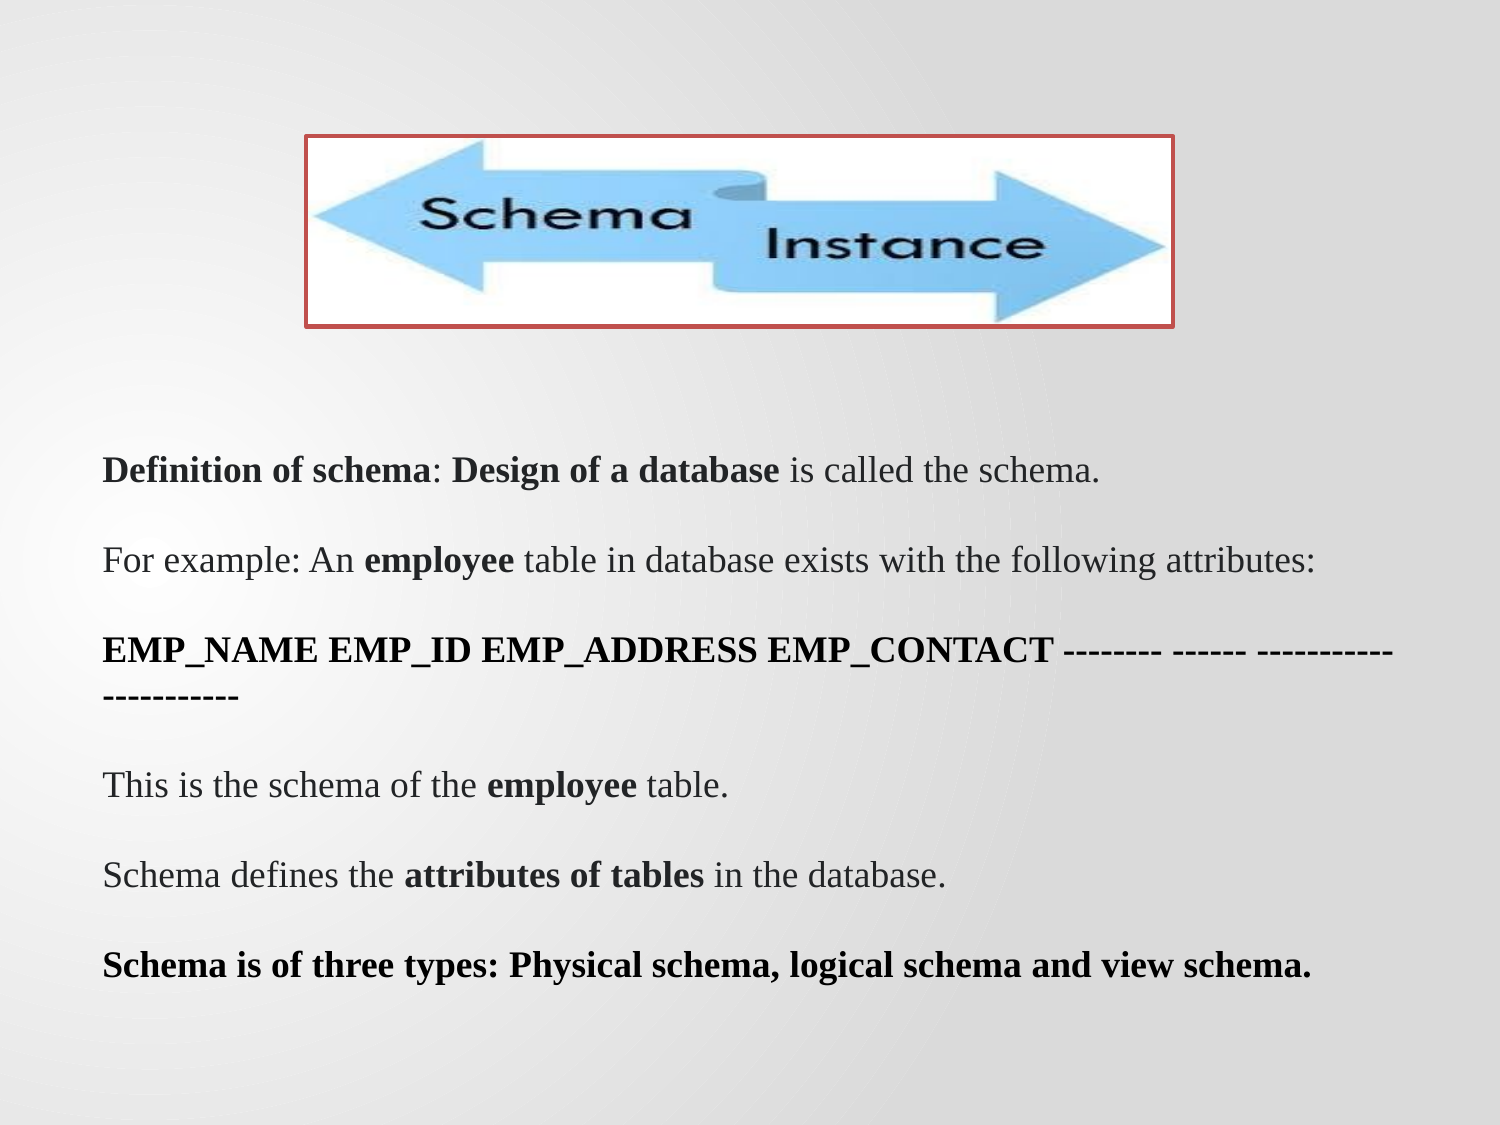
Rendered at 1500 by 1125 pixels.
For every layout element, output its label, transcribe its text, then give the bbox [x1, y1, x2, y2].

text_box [303, 133, 1176, 330]
text_box Definition of schema: Design of a database is called the schema. For example: An employee table in database exists with the following attributes: EMP_NAME EMP_ID EMP_ADDRESS EMP_CONTACT -------- ------ ----------- ----------- This is the schema of the employee table. Schema defines the attributes of tables in the database. Schema is of three types: Physical schema, logical schema and view schema. [87, 437, 1463, 993]
